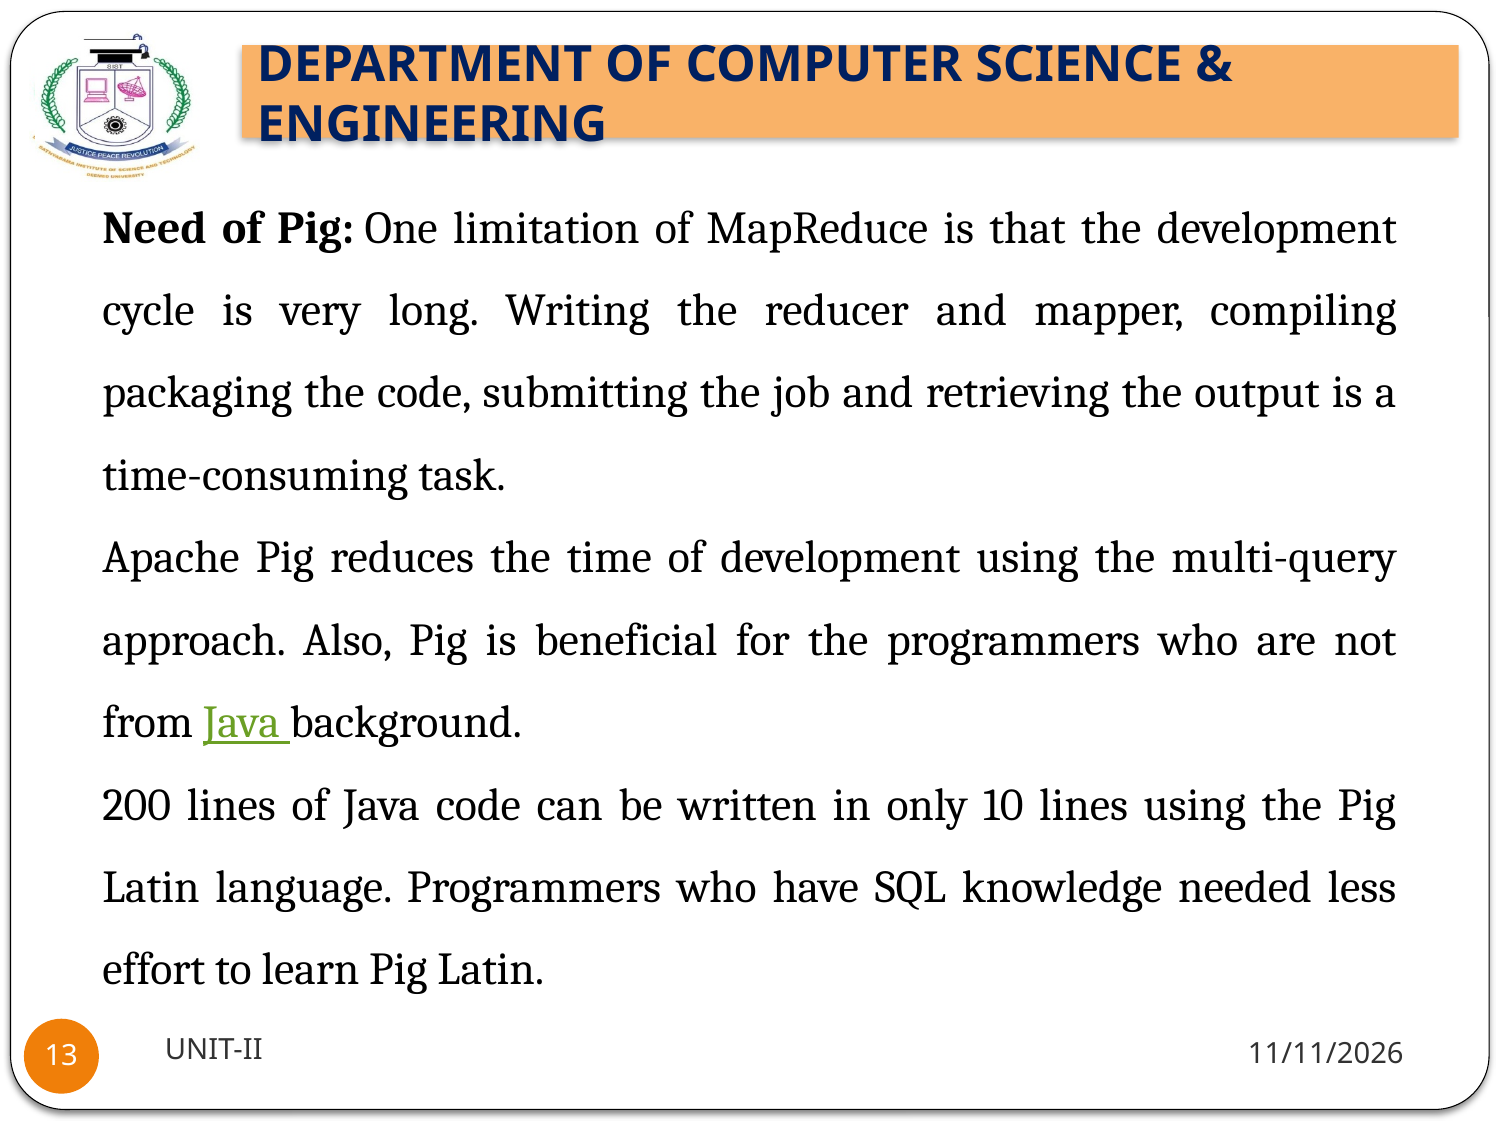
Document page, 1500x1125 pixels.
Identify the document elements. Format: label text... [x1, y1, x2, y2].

picture [29, 30, 200, 182]
text_box Need of Pig: One limitation of MapReduce is that the development cycle is very long. Writing the reducer and mapper, compiling packaging the code, submitting the job and retrieving the output is a time-consuming task. Apache Pig reduces the time of development using the multi-query approach. Also, Pig is beneficial for the programmers who are not from Java background. 200 lines of Java code can be written in only 10 lines using the Pig Latin language. Programmers who have SQL knowledge needed less effort to learn Pig Latin. [87, 162, 1413, 1002]
footer UNIT-II [150, 1012, 800, 1088]
slide_number 13 [23, 1018, 99, 1094]
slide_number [1012, 1015, 1419, 1094]
